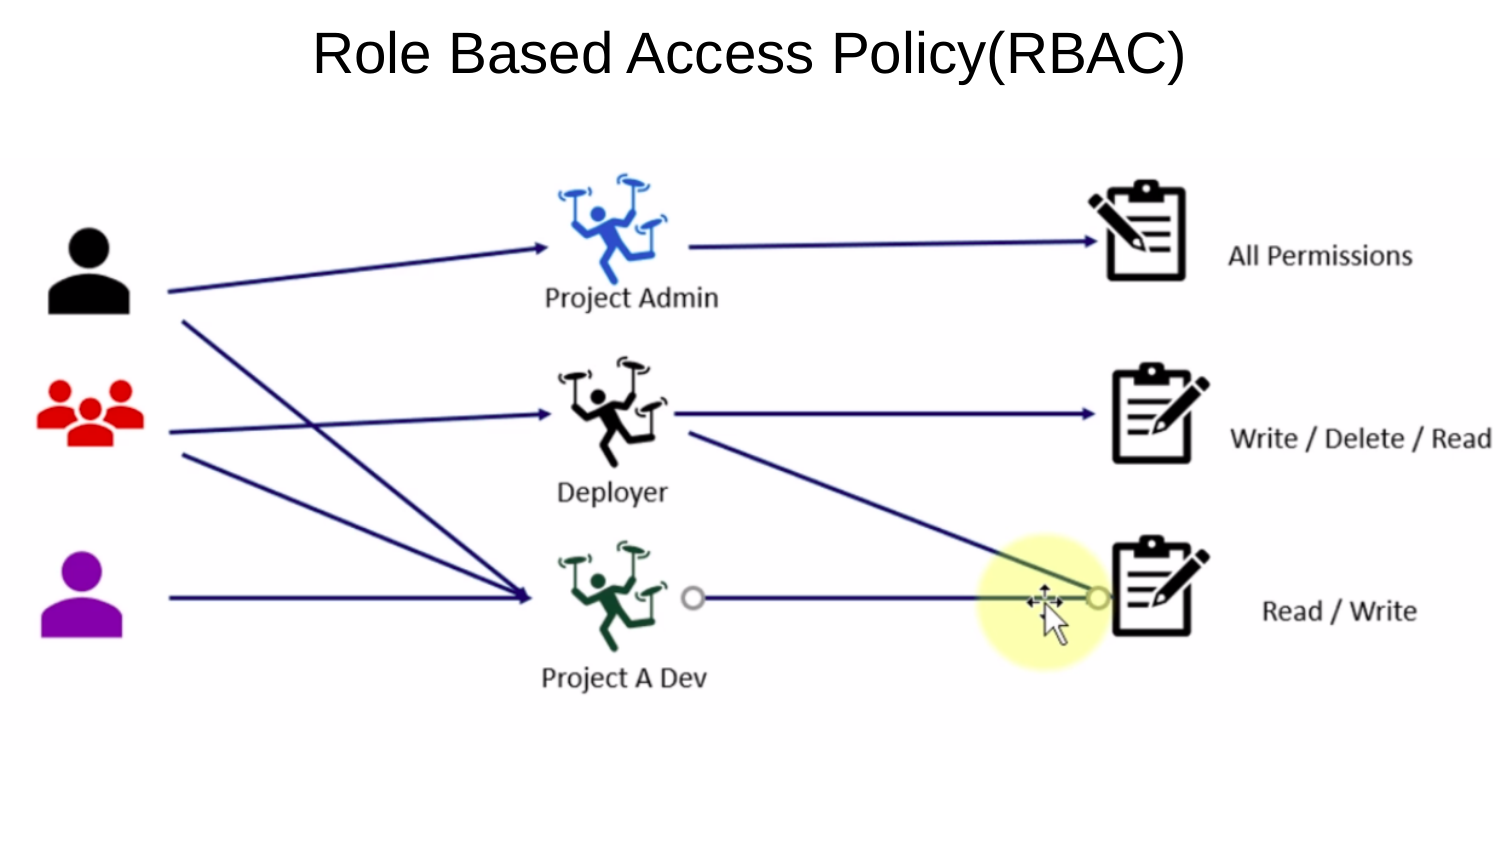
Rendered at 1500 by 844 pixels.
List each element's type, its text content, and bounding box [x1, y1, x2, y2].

picture [0, 158, 1500, 750]
title Role Based Access Policy(RBAC) [51, 0, 1449, 94]
